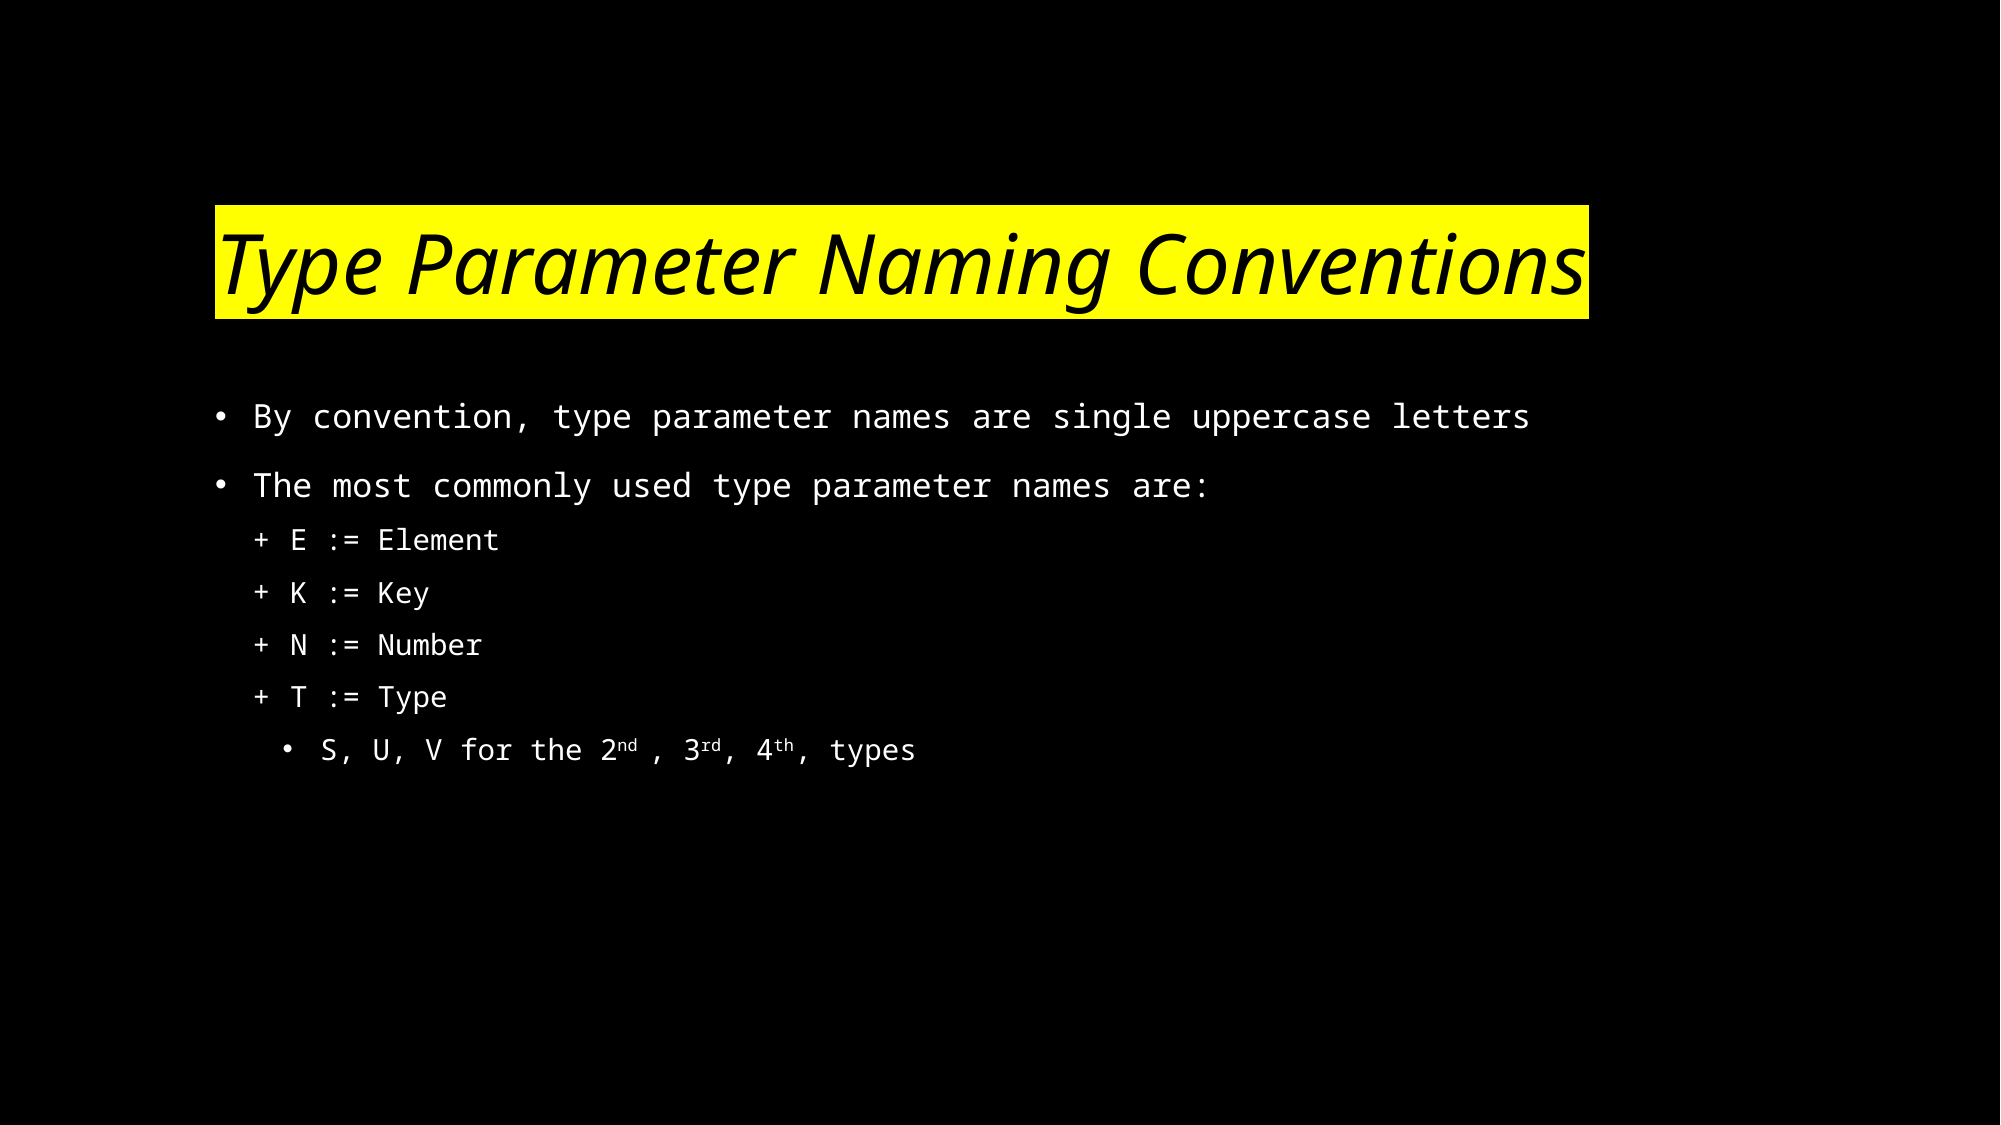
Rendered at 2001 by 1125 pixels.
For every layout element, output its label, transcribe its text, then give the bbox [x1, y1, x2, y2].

title Type Parameter Naming Conventions [200, 59, 1758, 319]
list By convention, type parameter names are single uppercase letters The most commonly used type parameter names are: E := Element K := Key N := Number T := Type S, U, V for the 2nd , 3rd, 4th, types [200, 380, 1758, 1038]
